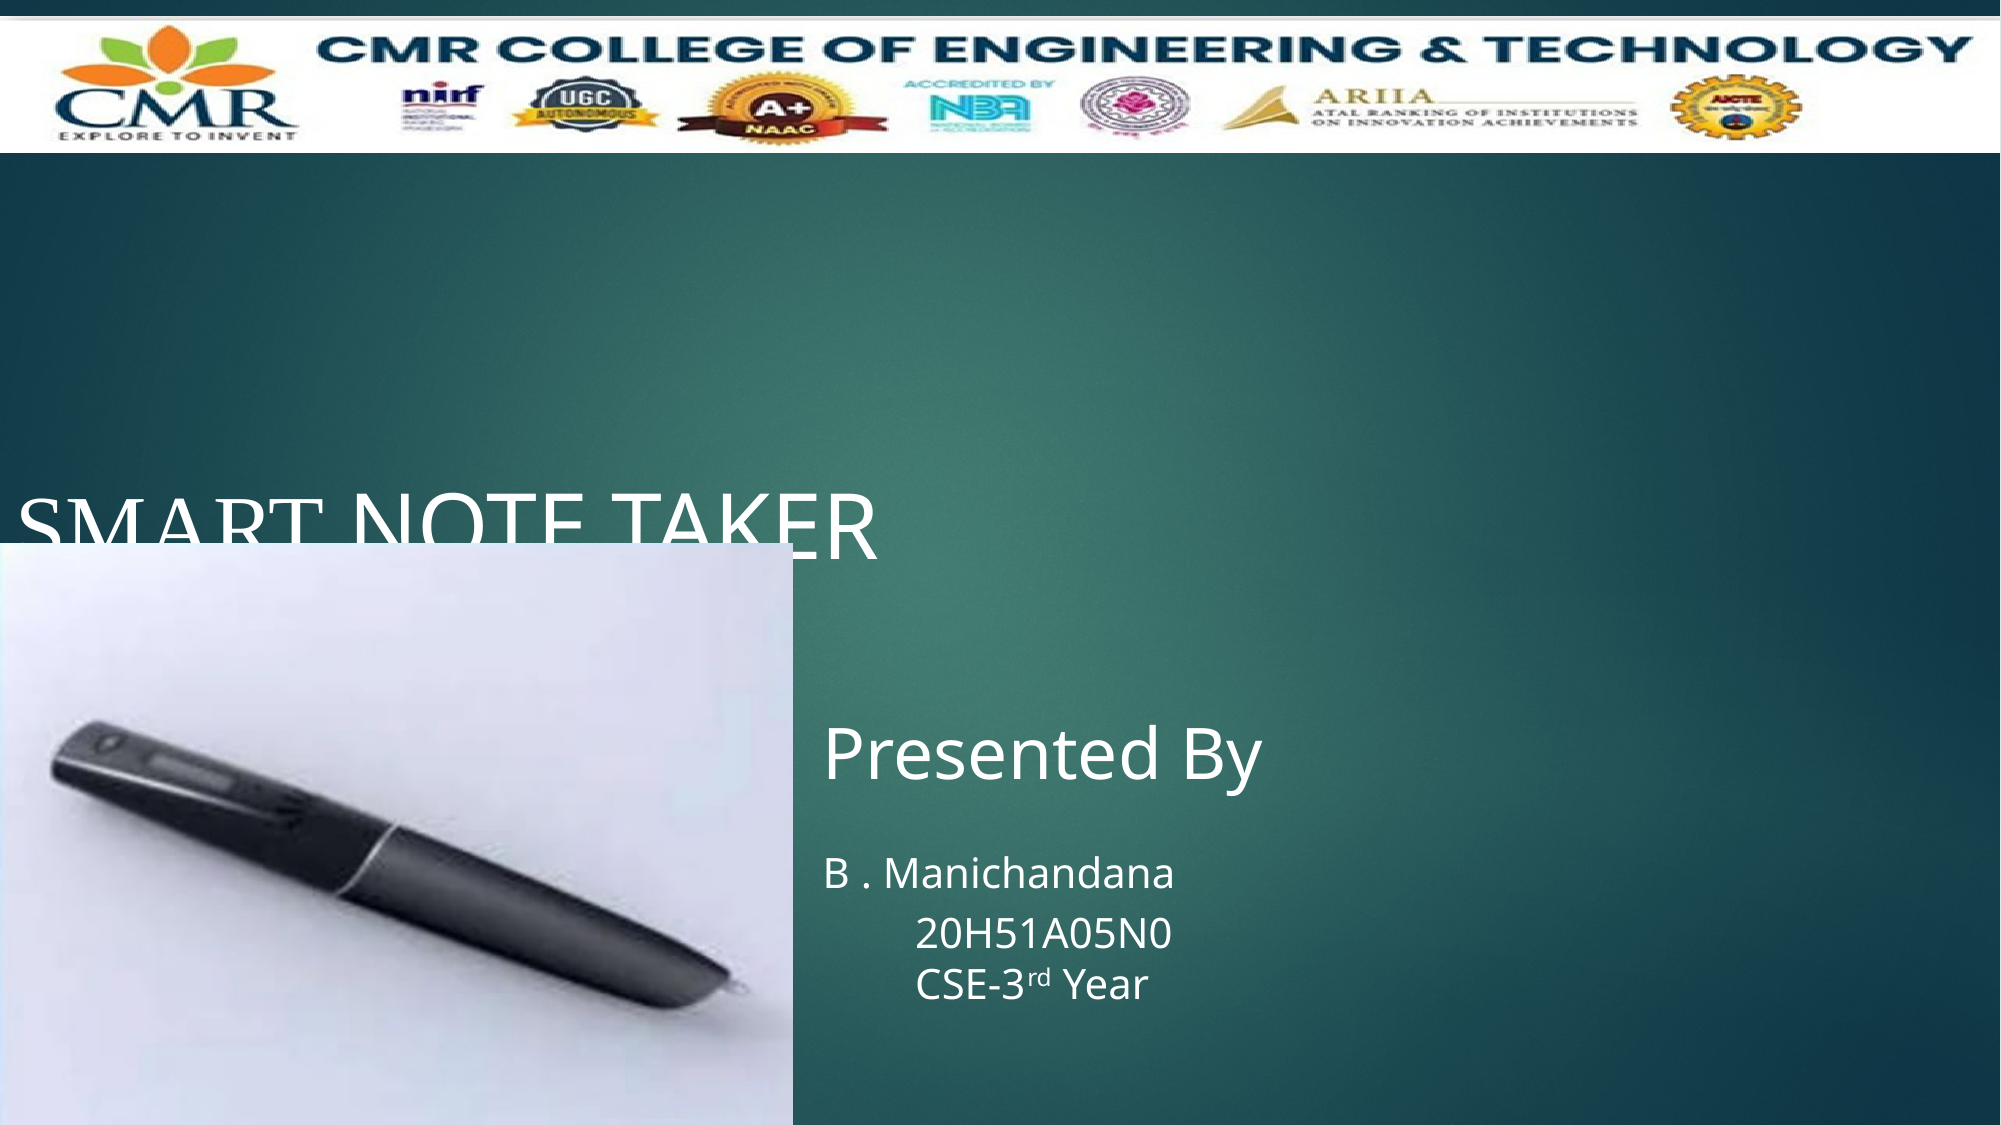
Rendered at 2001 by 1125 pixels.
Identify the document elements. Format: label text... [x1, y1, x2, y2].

picture [0, 543, 793, 1125]
picture [0, 15, 2000, 154]
title SMART NOTE TAKER Presented By B . Manichandana 20H51A05N0 CSE-3rd Year [0, 453, 1972, 1125]
